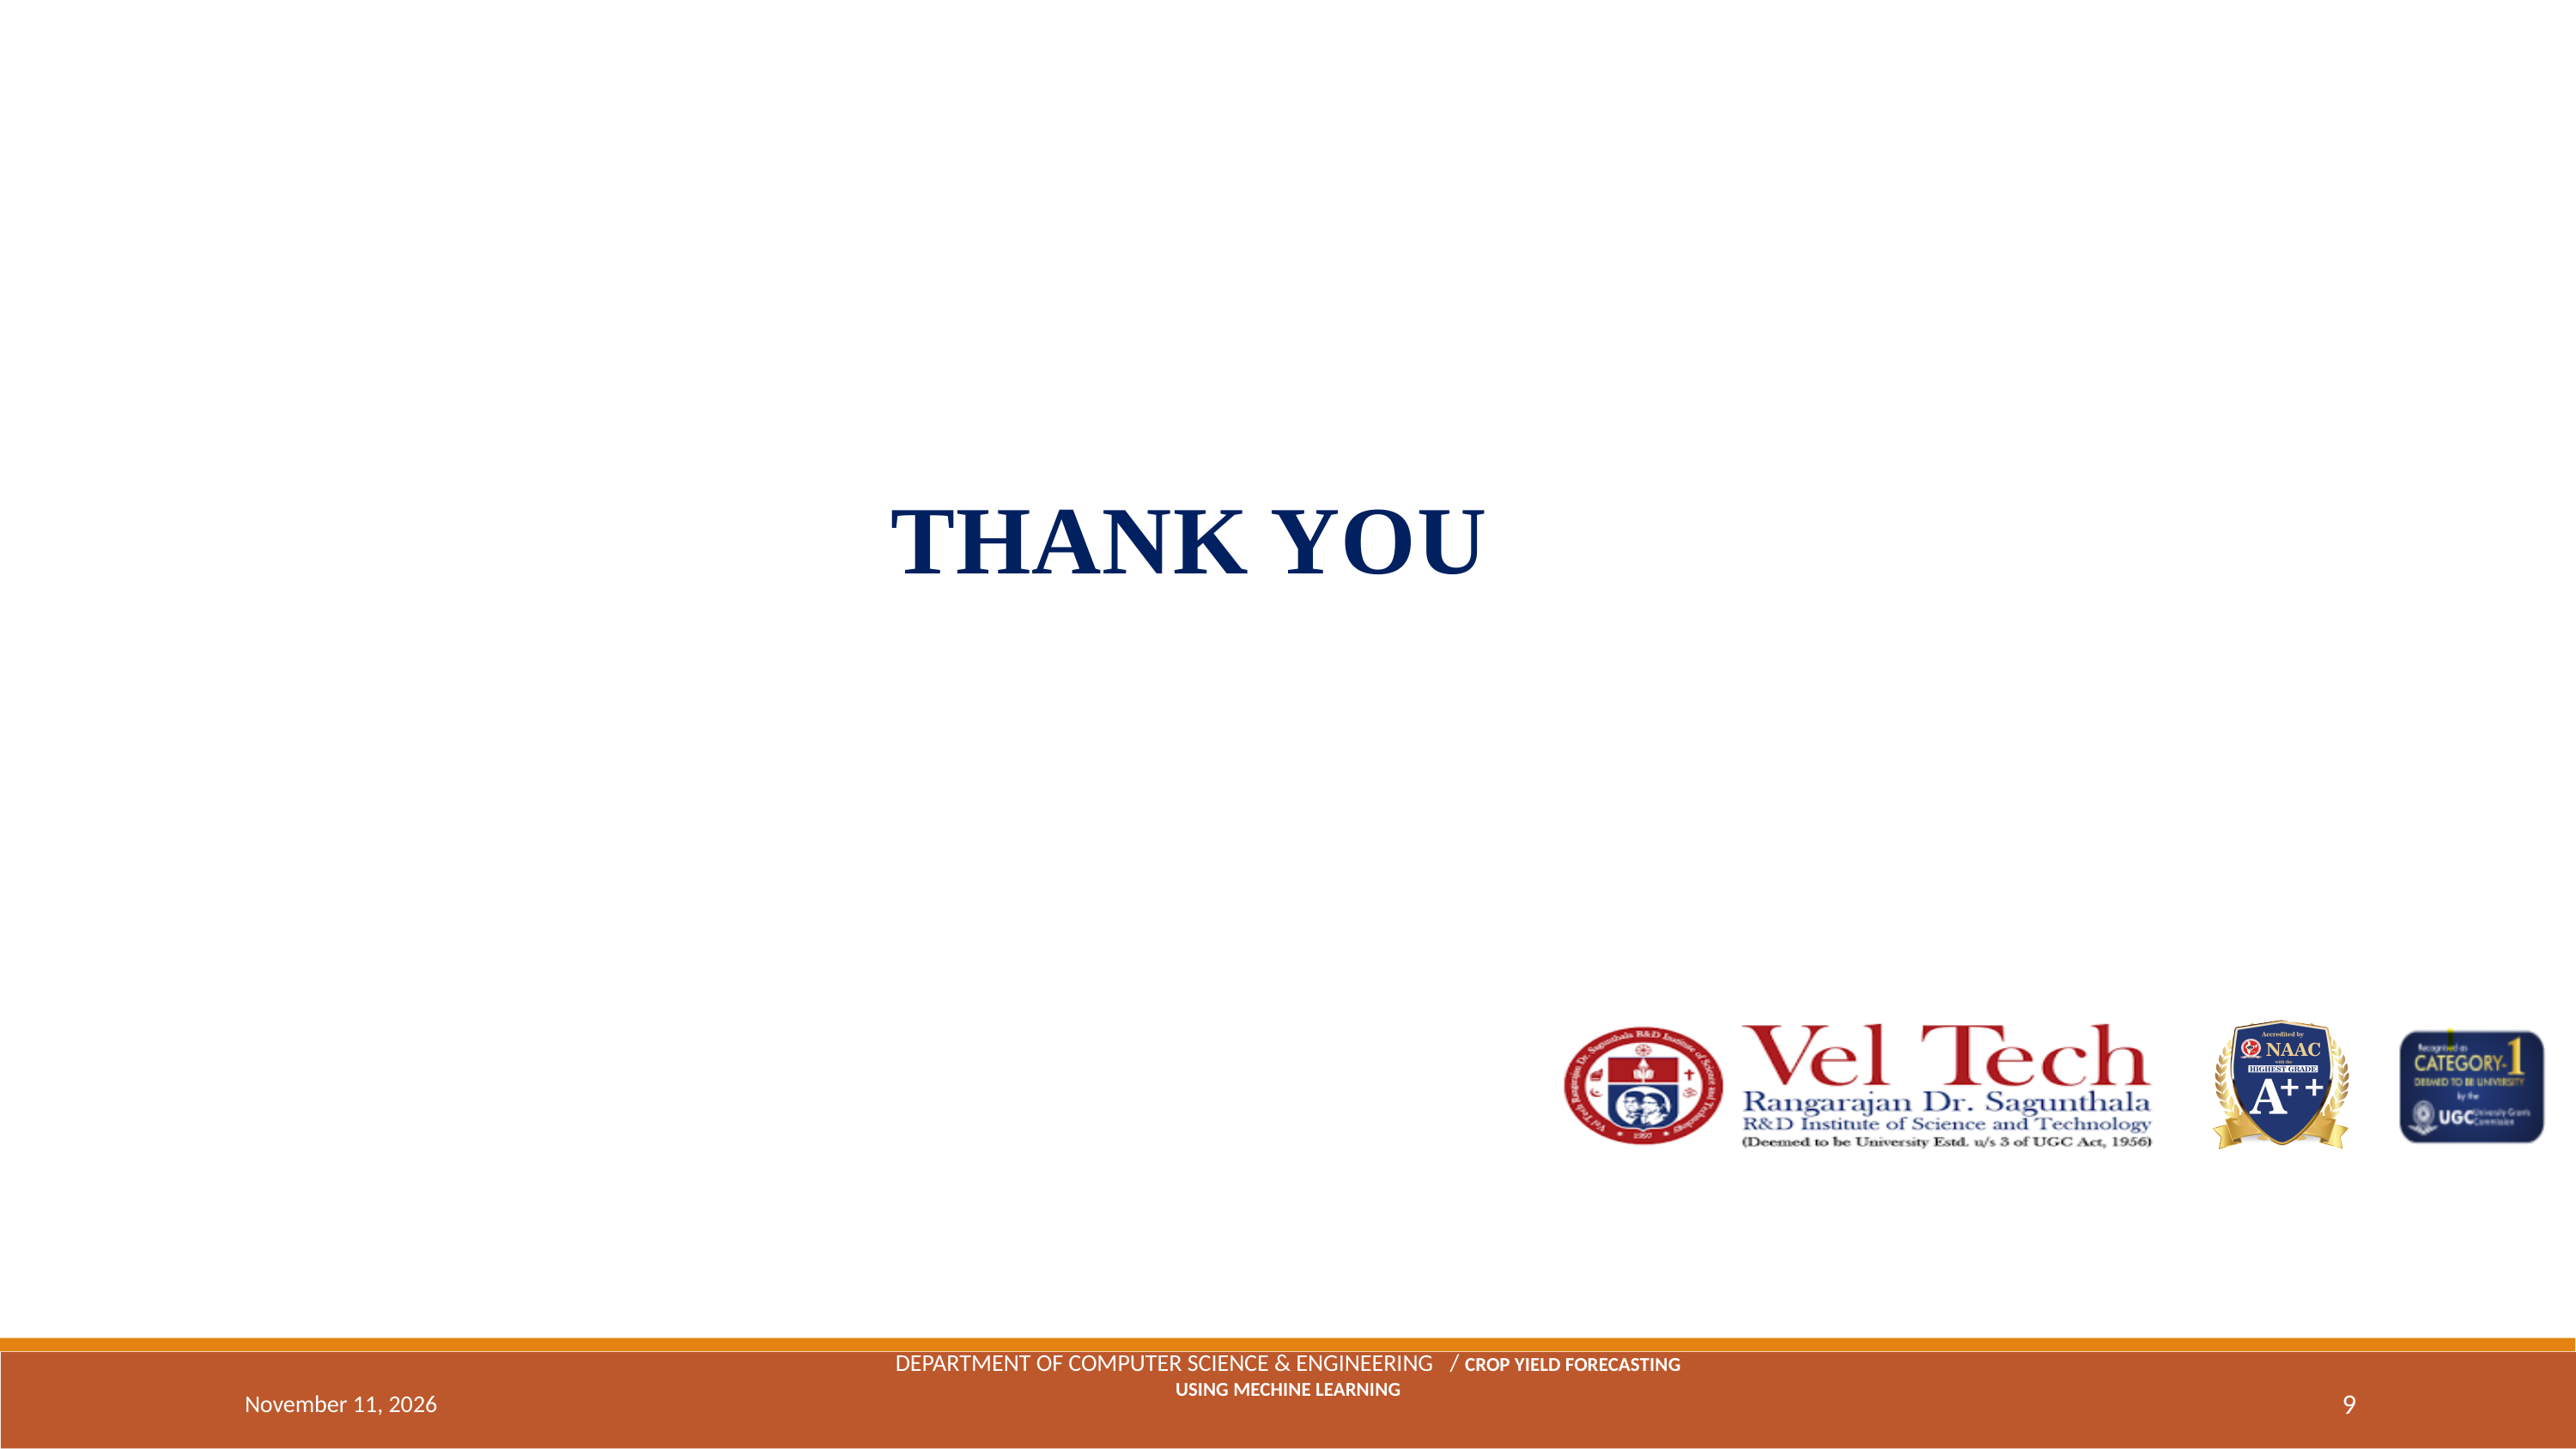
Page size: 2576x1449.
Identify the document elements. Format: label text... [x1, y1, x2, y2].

footer DEPARTMENT OF COMPUTER SCIENCE & ENGINEERING / CROP YIELD FORECASTING USING MECHINE LEARNING [779, 1364, 1798, 1442]
text_box THANK YOU [878, 470, 1526, 600]
picture [1558, 981, 2164, 1185]
picture [2198, 996, 2558, 1154]
slide_number 9 [2092, 1364, 2369, 1442]
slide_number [232, 1364, 755, 1442]
